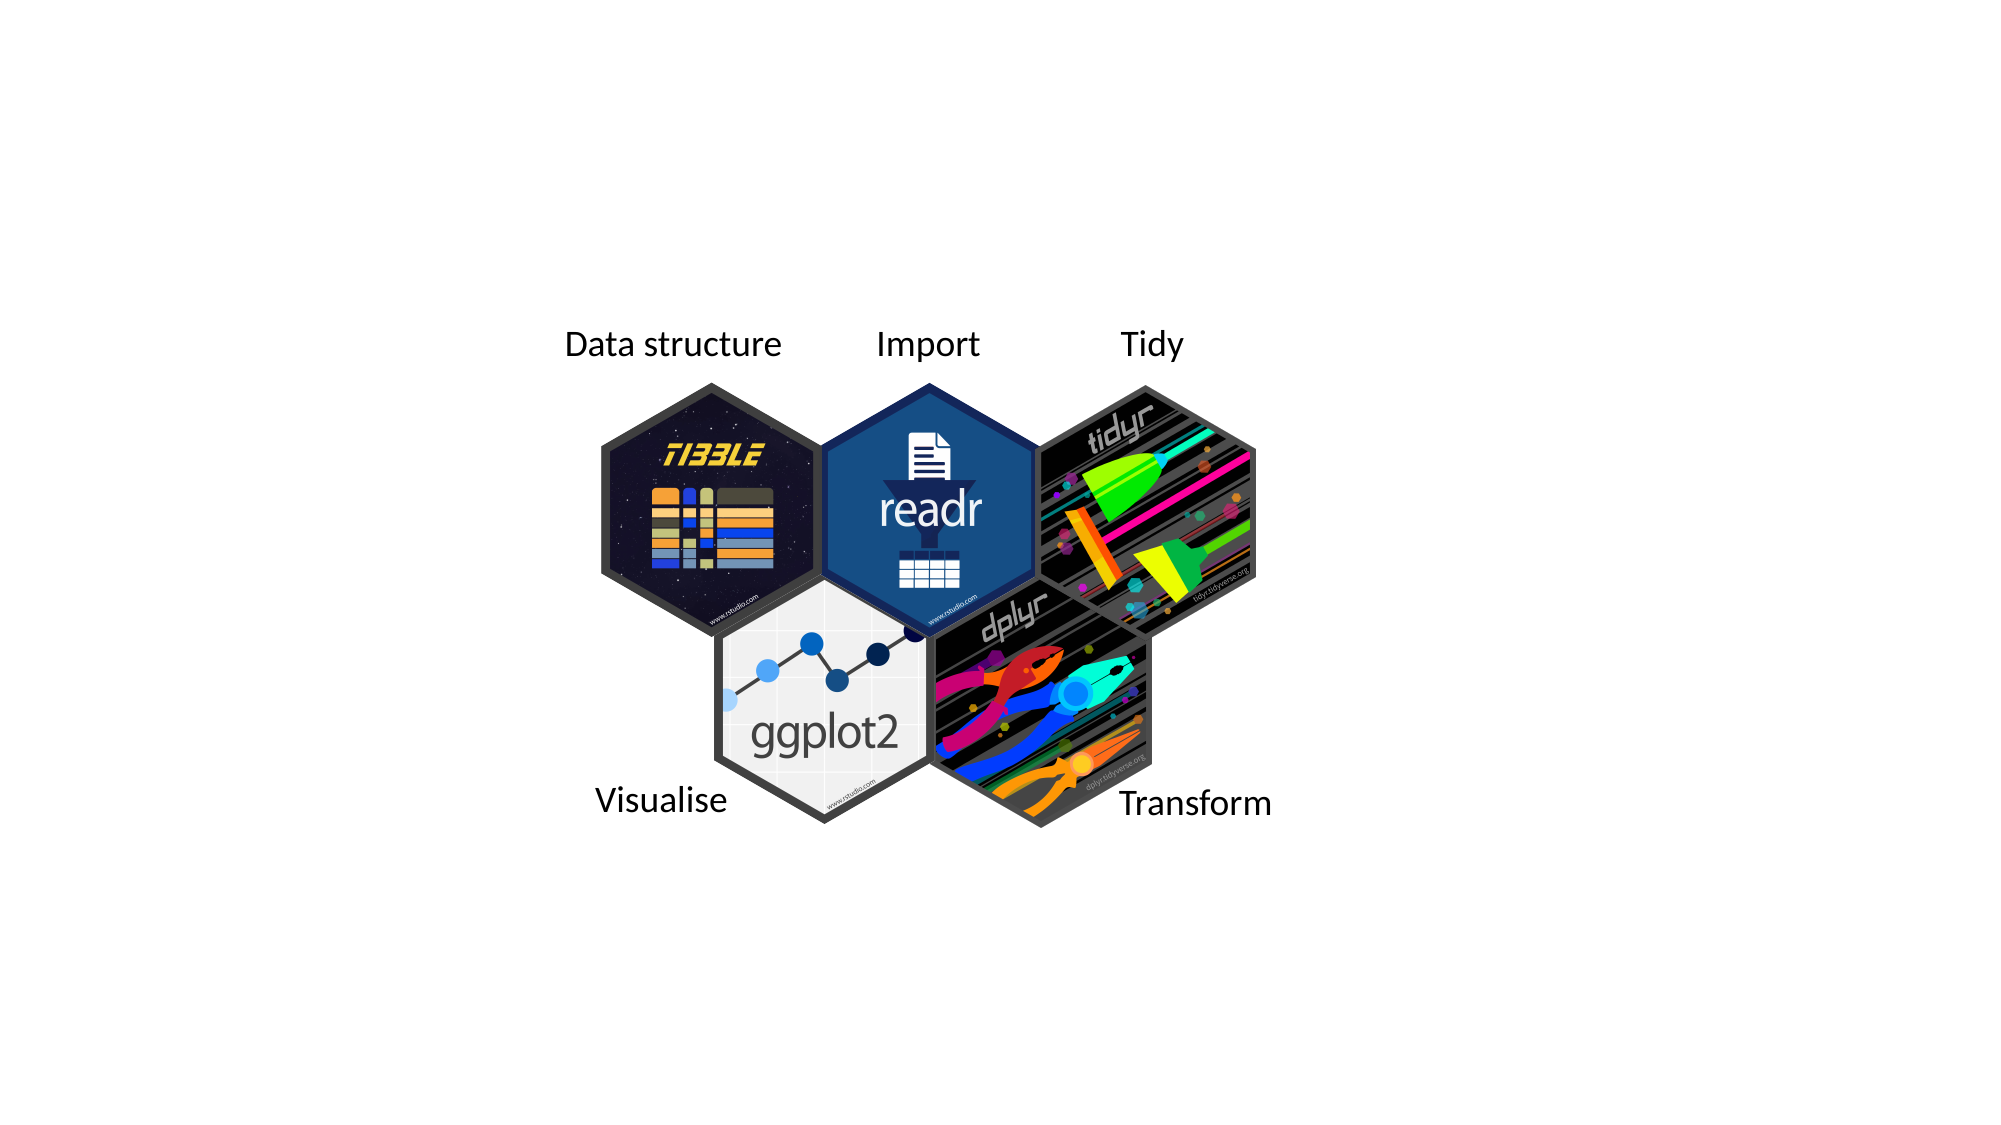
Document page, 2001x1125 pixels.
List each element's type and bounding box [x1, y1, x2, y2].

text_box [550, 311, 1350, 832]
